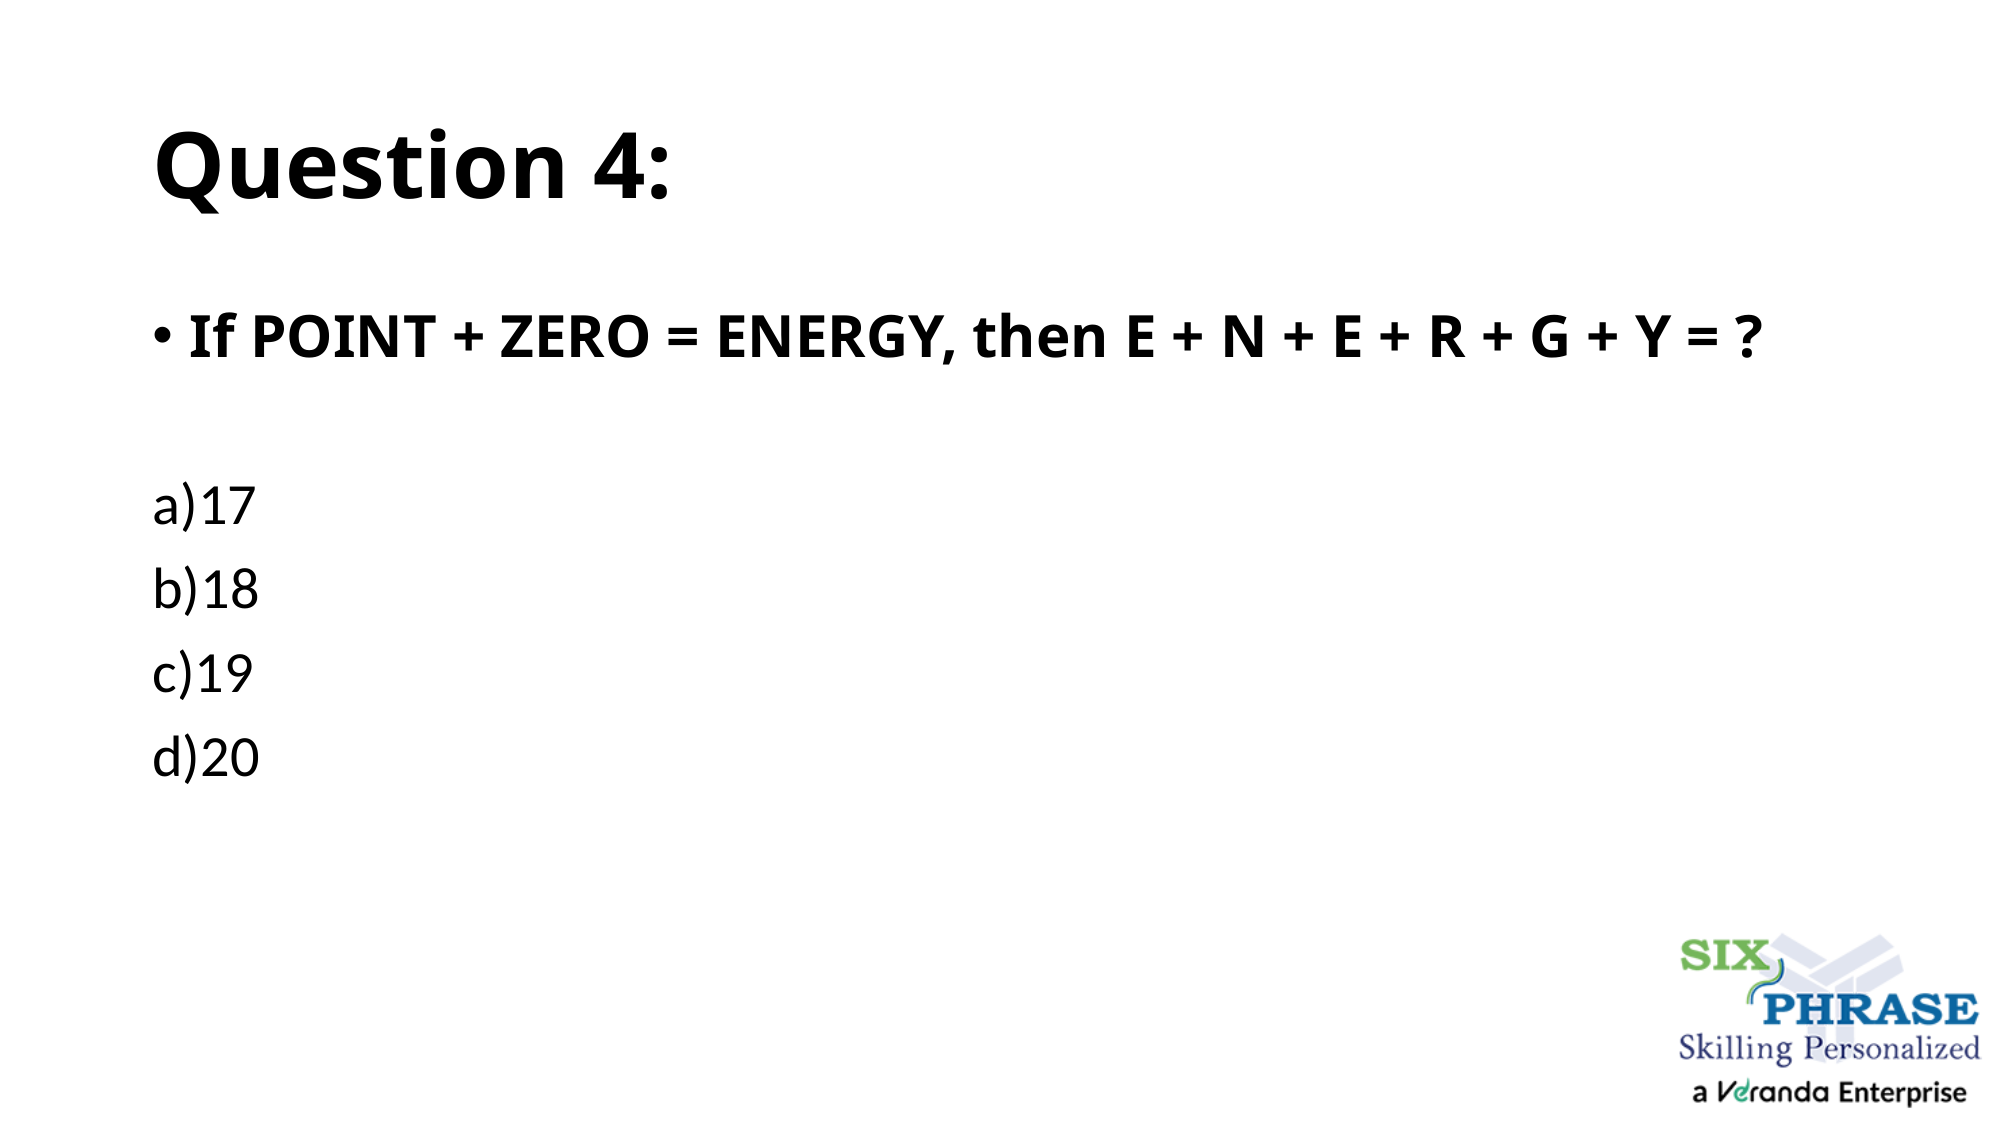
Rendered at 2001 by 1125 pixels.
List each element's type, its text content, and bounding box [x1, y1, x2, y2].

picture [1662, 919, 2000, 1119]
list If POINT + ZERO = ENERGY, then E + N + E + R + G + Y = ? a)17 b)18 c)19 d)20 [137, 299, 1863, 1014]
title Question 4: [137, 59, 1863, 278]
